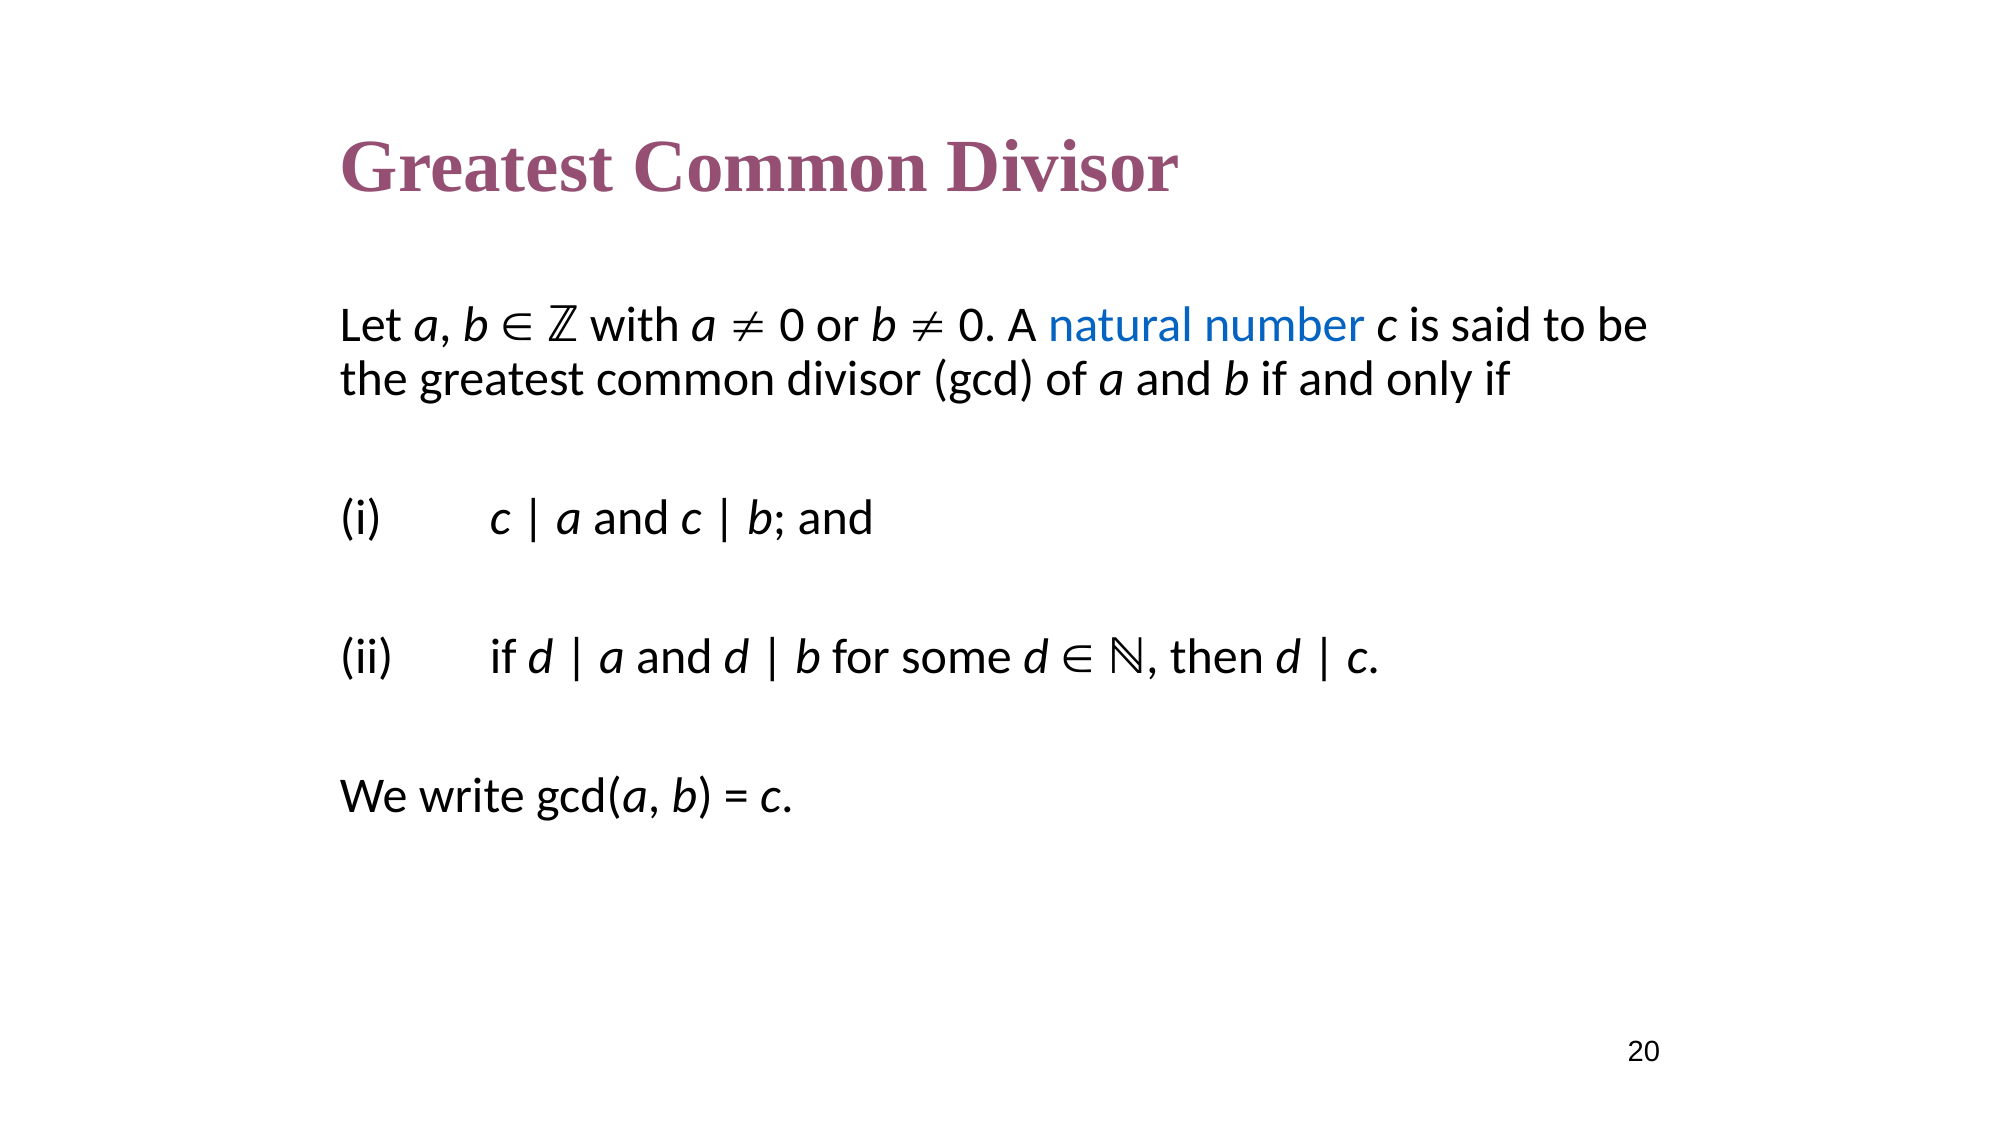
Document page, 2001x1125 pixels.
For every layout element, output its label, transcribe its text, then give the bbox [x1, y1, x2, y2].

title Greatest Common Divisor [324, 73, 1675, 262]
text_box 20 [1325, 1024, 1675, 1103]
list Let a, b  ℤ with a  0 or b  0. A natural number c is said to be the greatest common divisor (gcd) of a and b if and only if (i) c | a and c | b; and (ii) if d | a and d | b for some d  ℕ, then d | c. We write gcd(a, b) = c. [324, 290, 1675, 1034]
